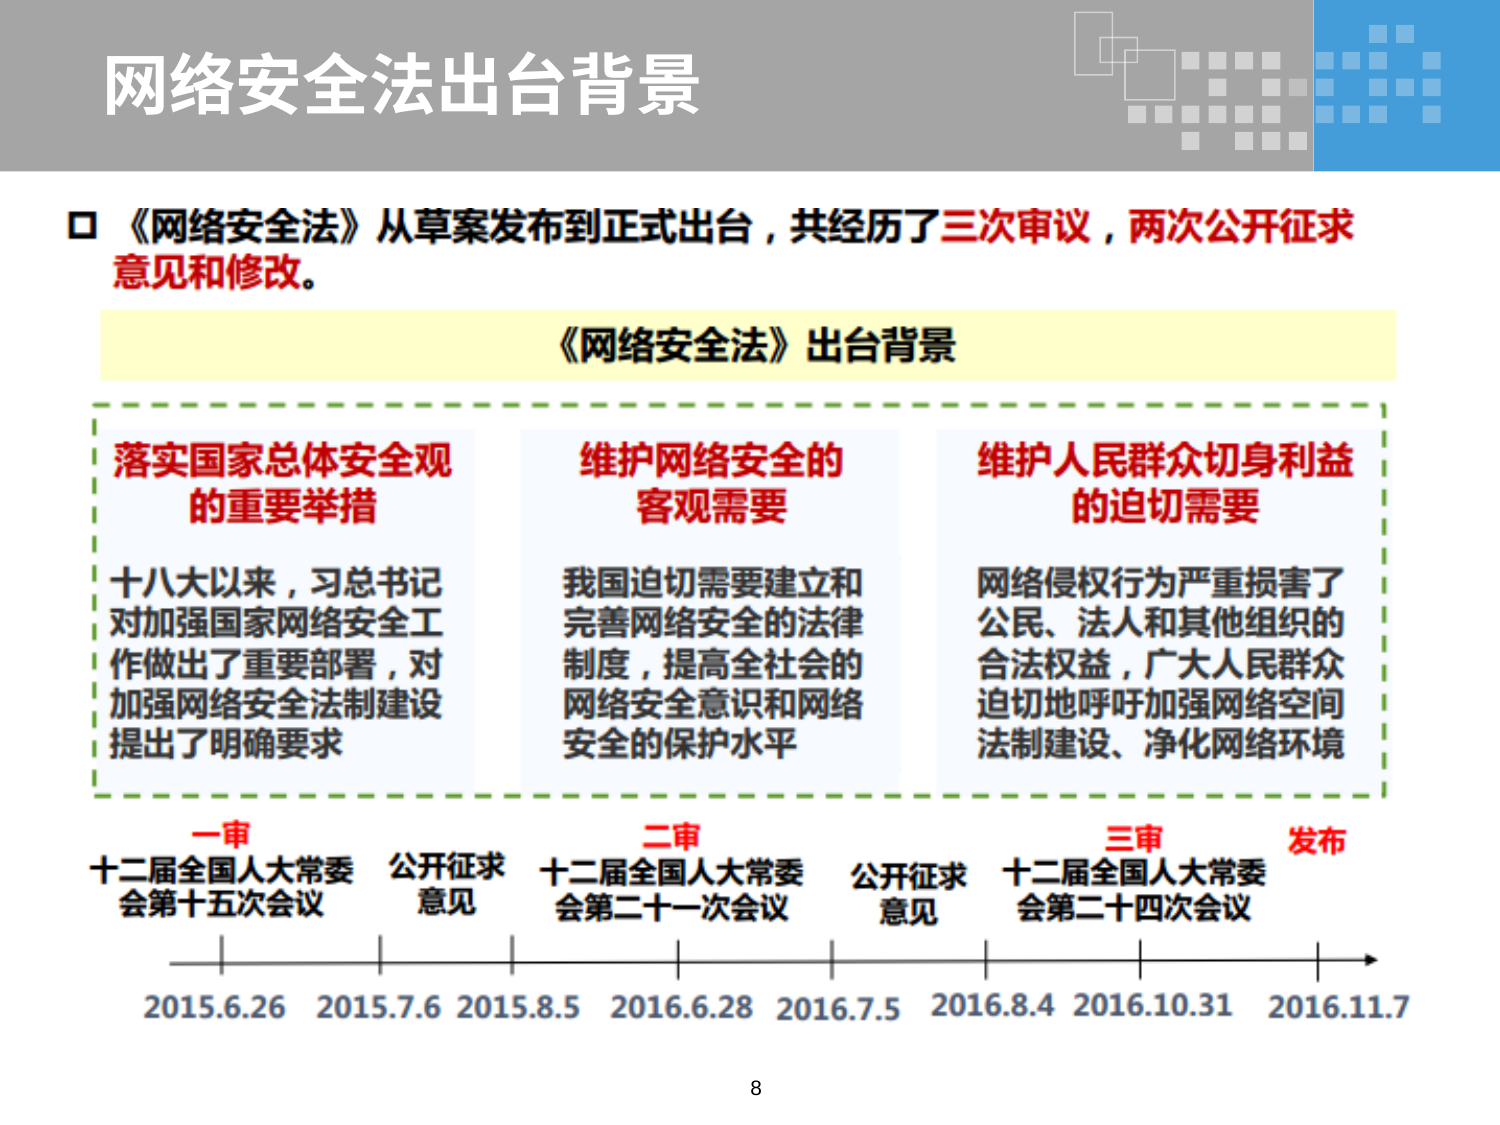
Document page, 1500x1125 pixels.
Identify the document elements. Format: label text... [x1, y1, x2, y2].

slide_number 8 [687, 1066, 826, 1111]
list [55, 207, 1424, 1031]
title 网络安全法出台背景 [87, 42, 1252, 123]
